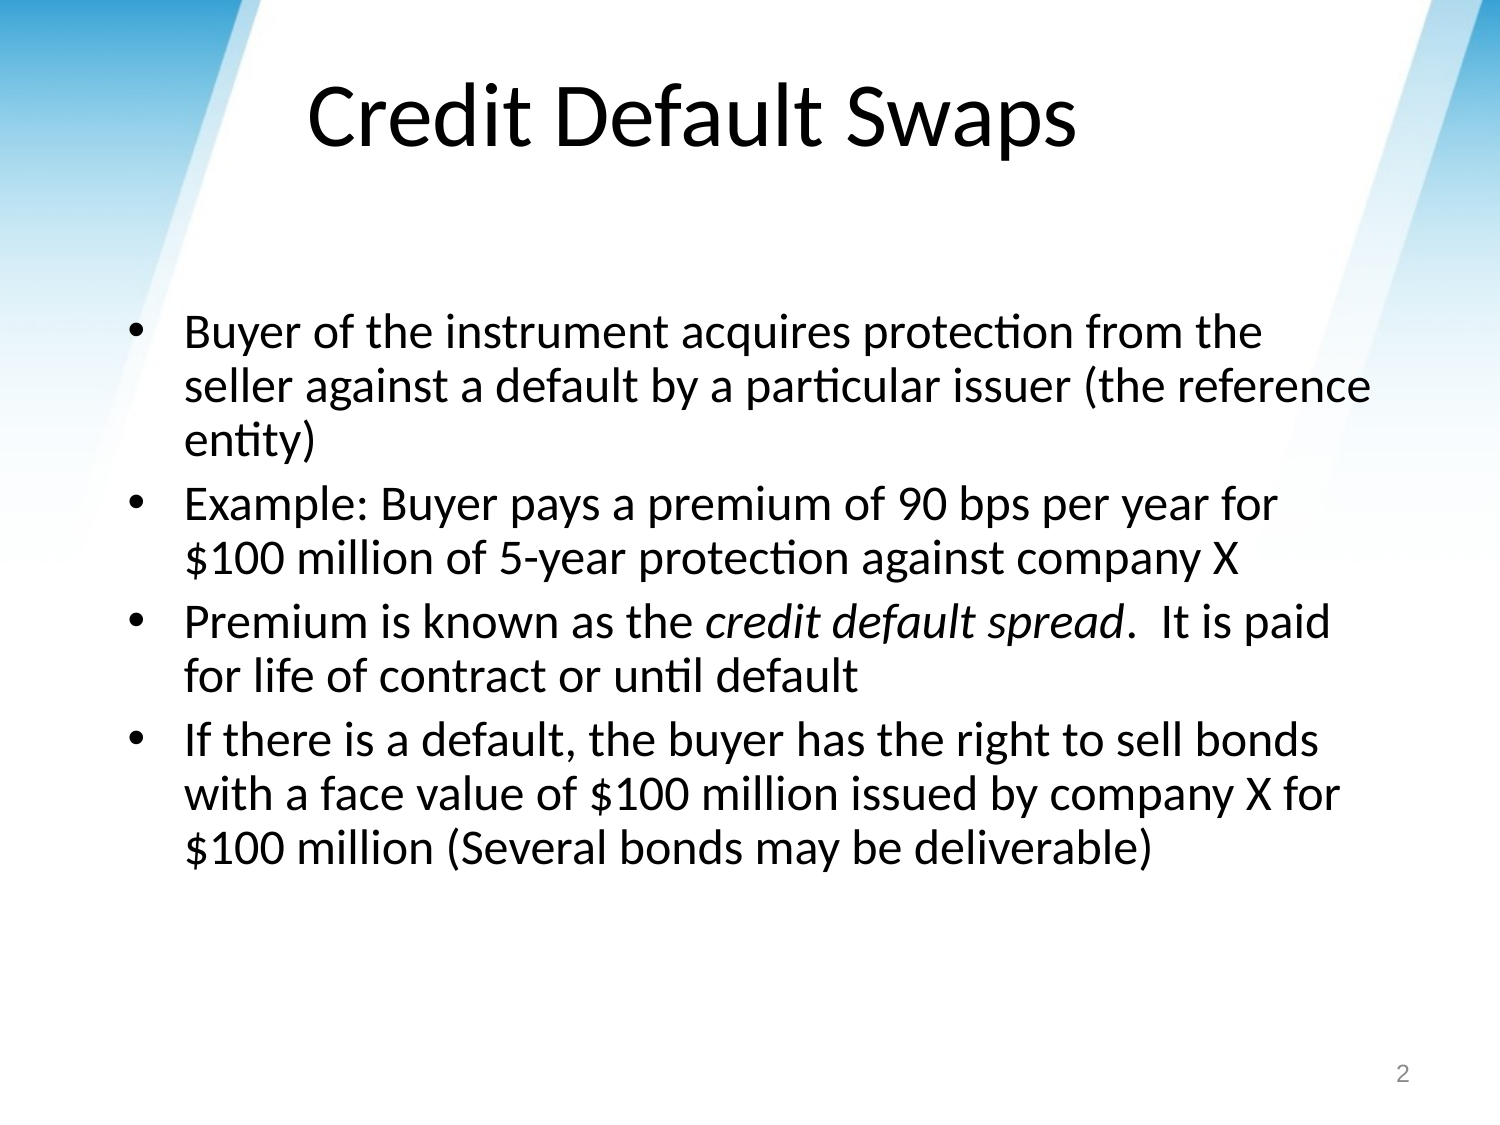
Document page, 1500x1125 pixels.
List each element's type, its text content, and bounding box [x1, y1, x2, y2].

list Buyer of the instrument acquires protection from the seller against a default by a particular issuer (the reference entity) Example: Buyer pays a premium of 90 bps per year for $100 million of 5-year protection against company X Premium is known as the credit default spread. It is paid for life of contract or until default If there is a default, the buyer has the right to sell bonds with a face value of $100 million issued by company X for $100 million (Several bonds may be deliverable) [112, 297, 1388, 1001]
picture [0, 0, 1500, 771]
slide_number 2 [1074, 1042, 1425, 1103]
title Credit Default Swaps [114, 22, 1274, 197]
